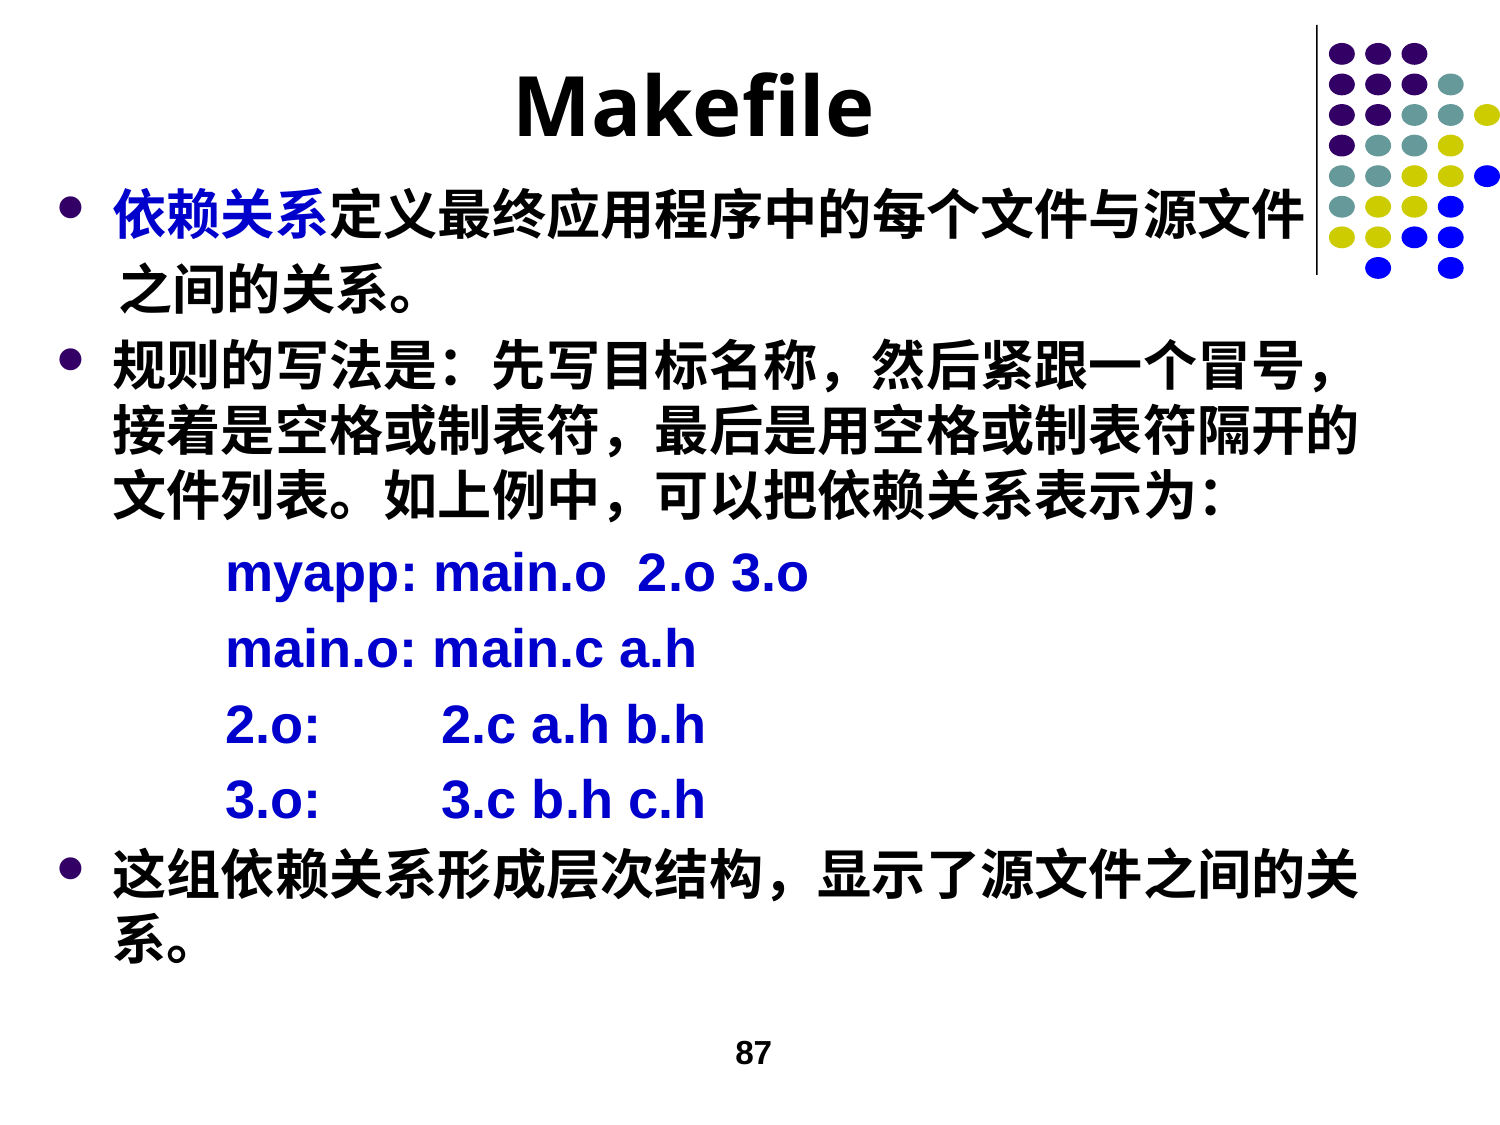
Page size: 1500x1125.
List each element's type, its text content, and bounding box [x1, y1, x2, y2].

list 依赖关系定义最终应用程序中的每个文件与源文件 之间的关系。 规则的写法是：先写目标名称，然后紧跟一个冒号，接着是空格或制表符，最后是用空格或制表符隔开的文件列表。如上例中，可以把依赖关系表示为： myapp: main.o 2.o 3.o main.o: main.c a.h 2.o: 2.c a.h b.h 3.o: 3.c b.h c.h 这组依赖关系形成层次结构，显示了源文件之间的关系。 [41, 172, 1424, 1000]
title Makefile [74, 19, 1313, 162]
slide_number 87 [578, 1023, 930, 1099]
